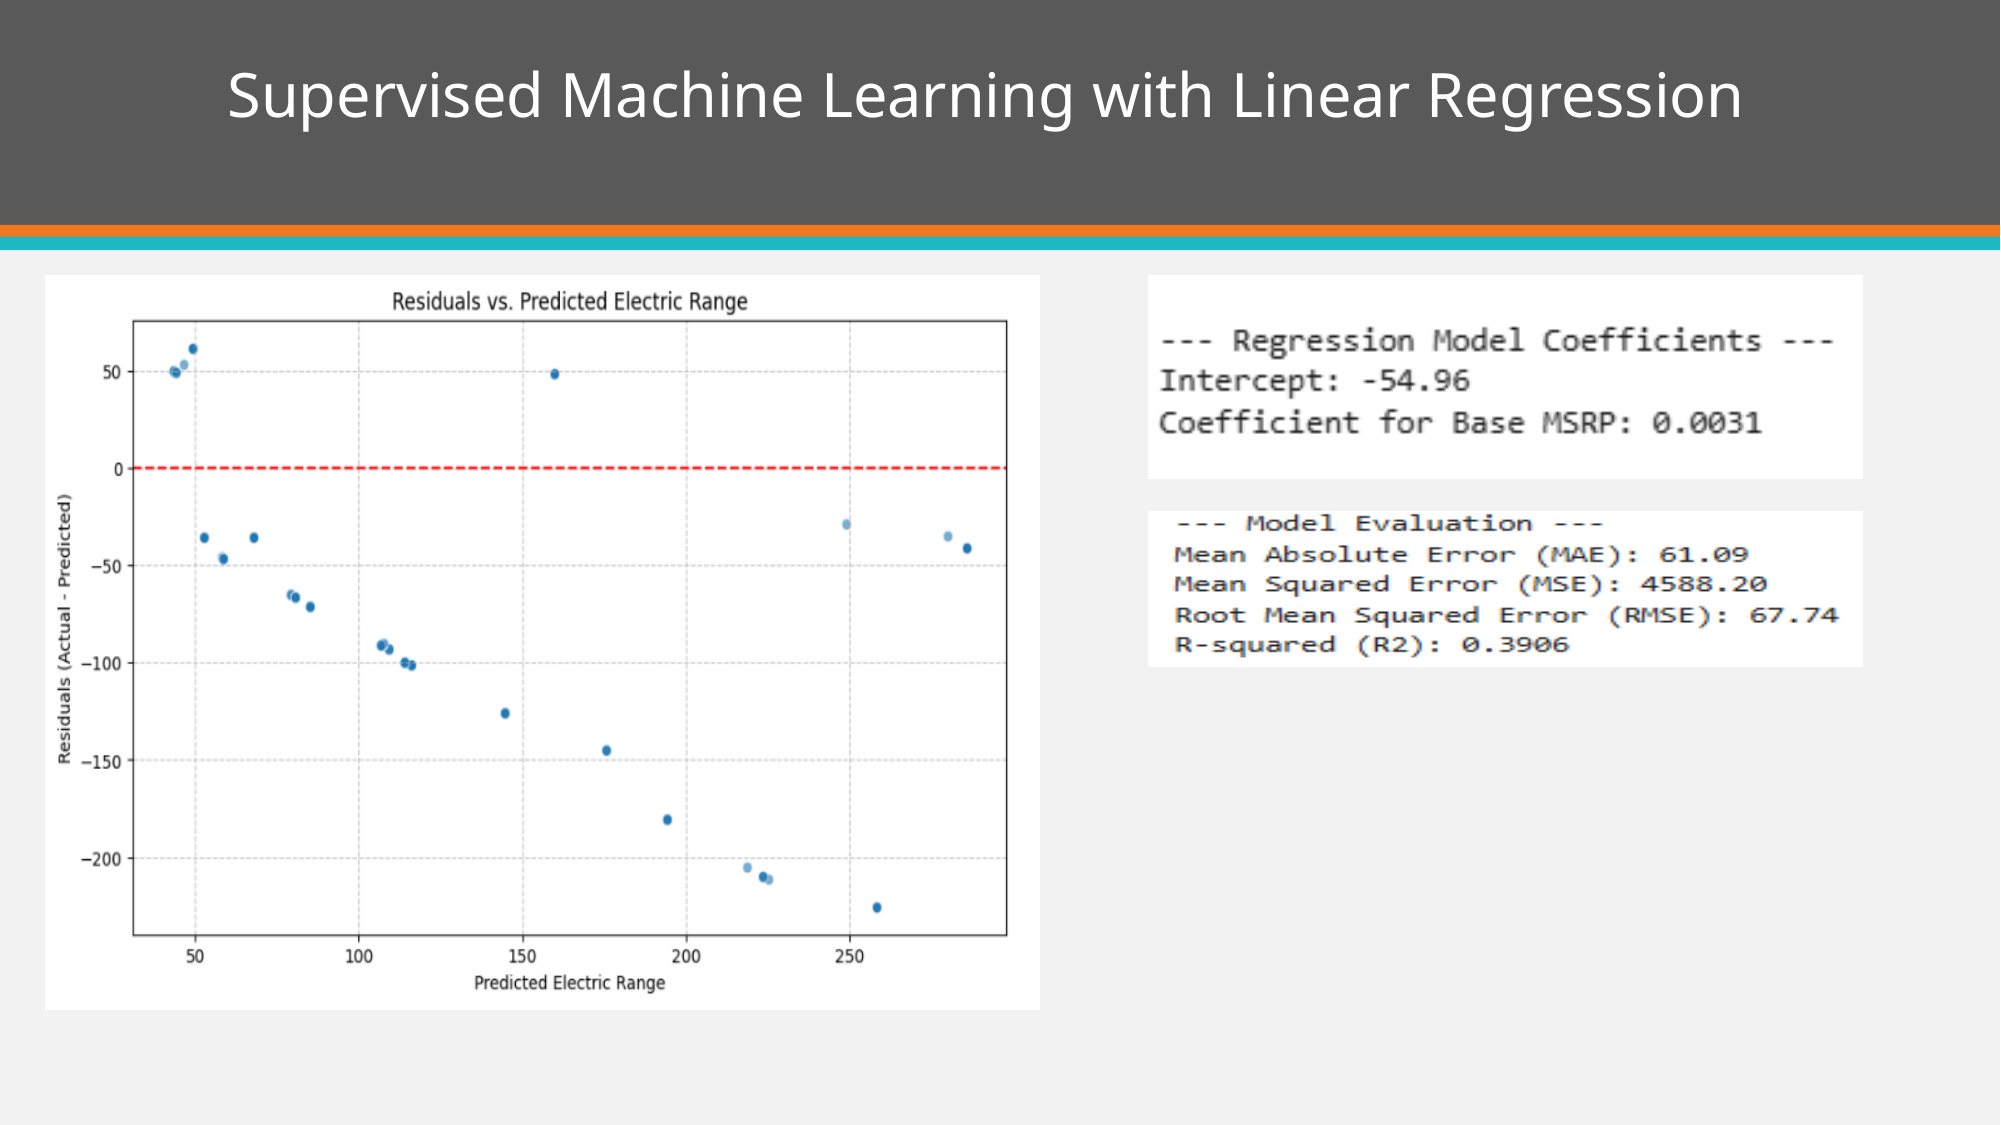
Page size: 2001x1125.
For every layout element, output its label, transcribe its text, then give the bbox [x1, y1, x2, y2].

title Supervised Machine Learning with Linear Regression [212, 41, 1788, 212]
picture [1148, 275, 1863, 480]
picture [1148, 511, 1863, 667]
picture [44, 275, 1040, 1010]
